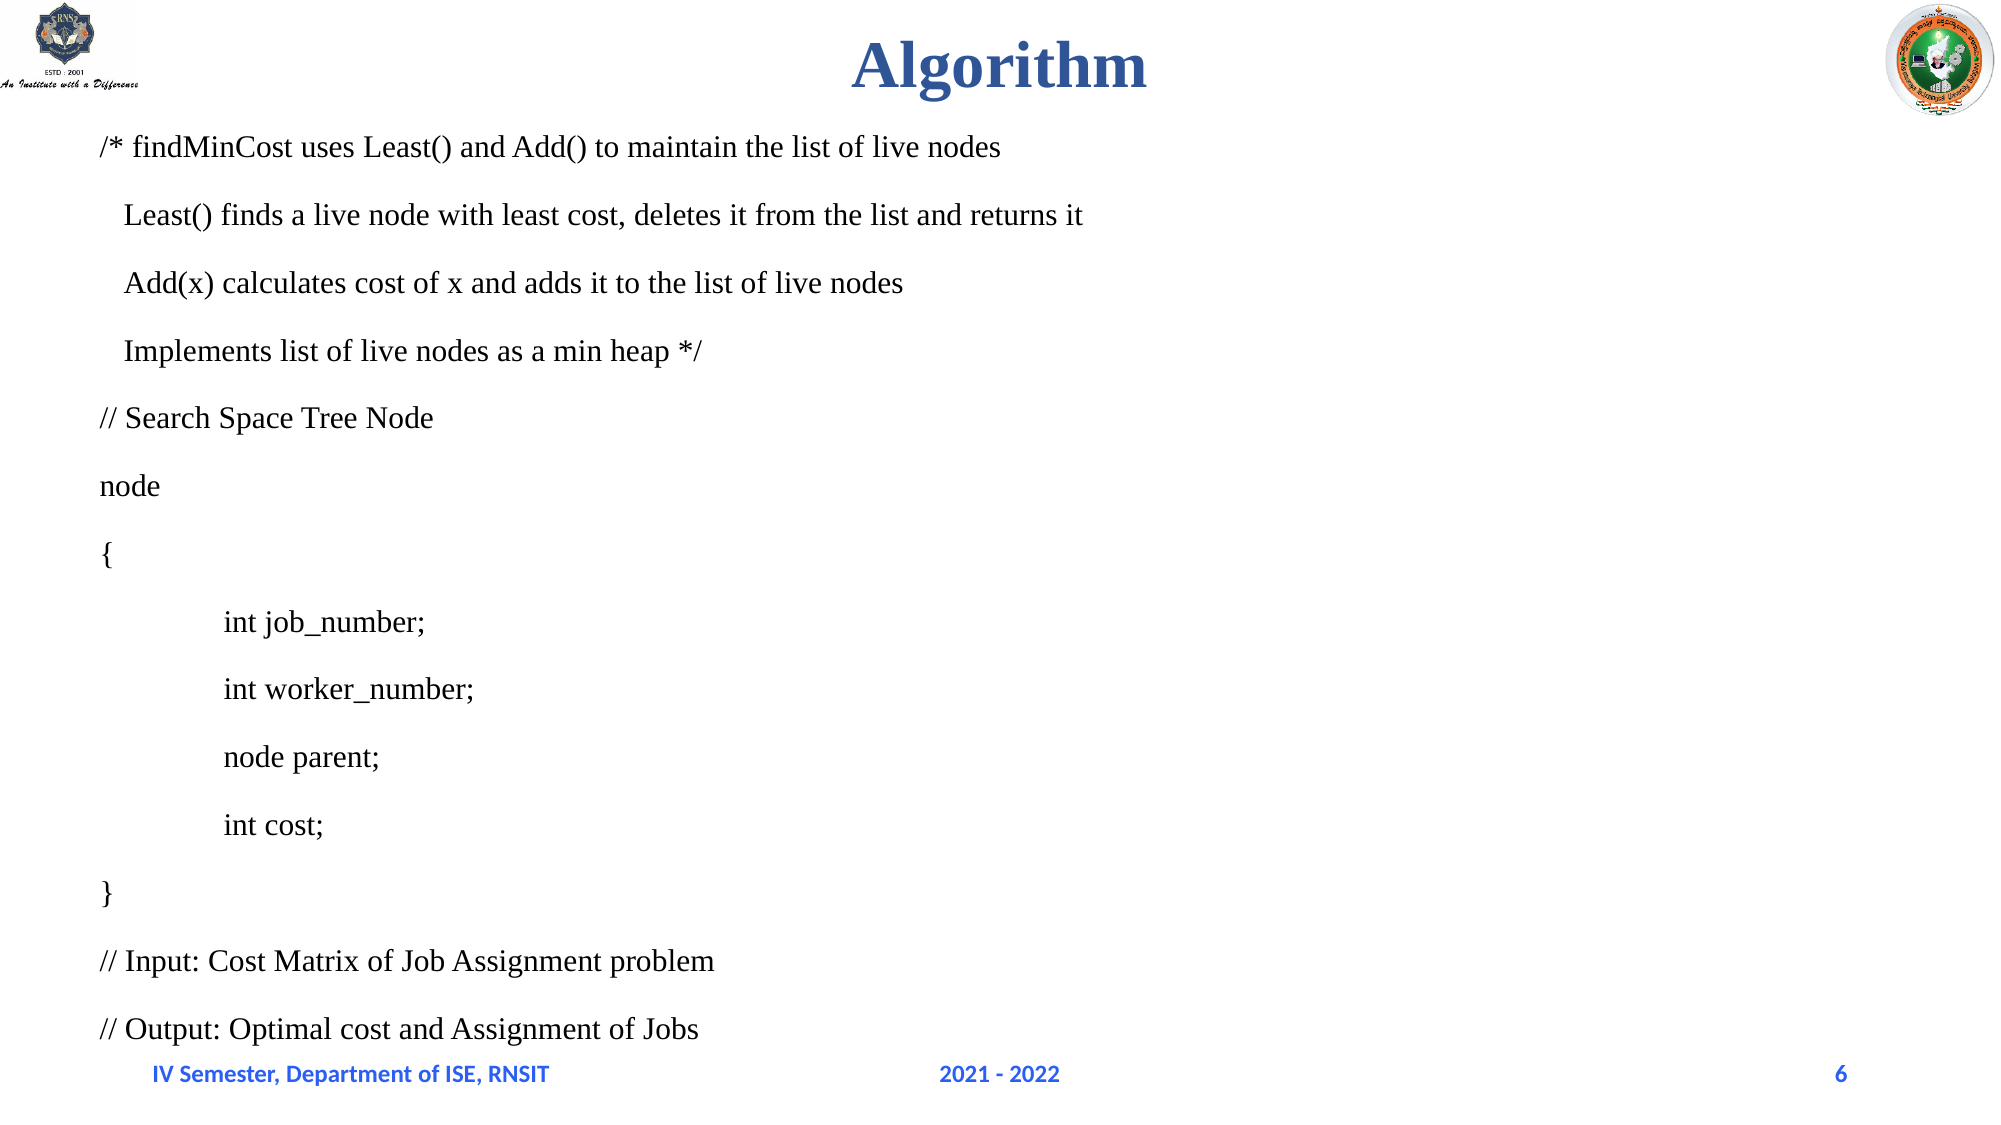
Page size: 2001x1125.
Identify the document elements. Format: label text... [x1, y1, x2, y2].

footer 2021 - 2022 [662, 1063, 1338, 1103]
slide_number 6 [1412, 1042, 1863, 1103]
picture [1882, 2, 1997, 117]
picture [0, 0, 138, 90]
title Algorithm [137, 22, 1863, 99]
text_box /* findMinCost uses Least() and Add() to maintain the list of live nodes Least() finds a live node with least cost, deletes it from the list and returns it Add(x) calculates cost of x and adds it to the list of live nodes Implements list of live nodes as a min heap */ // Search Space Tree Node node { int job_number; int worker_number; node parent; int cost; } // Input: Cost Matrix of Job Assignment problem // Output: Optimal cost and Assignment of Jobs [84, 99, 1916, 1063]
slide_number IV Semester, Department of ISE, RNSIT [137, 1063, 662, 1103]
